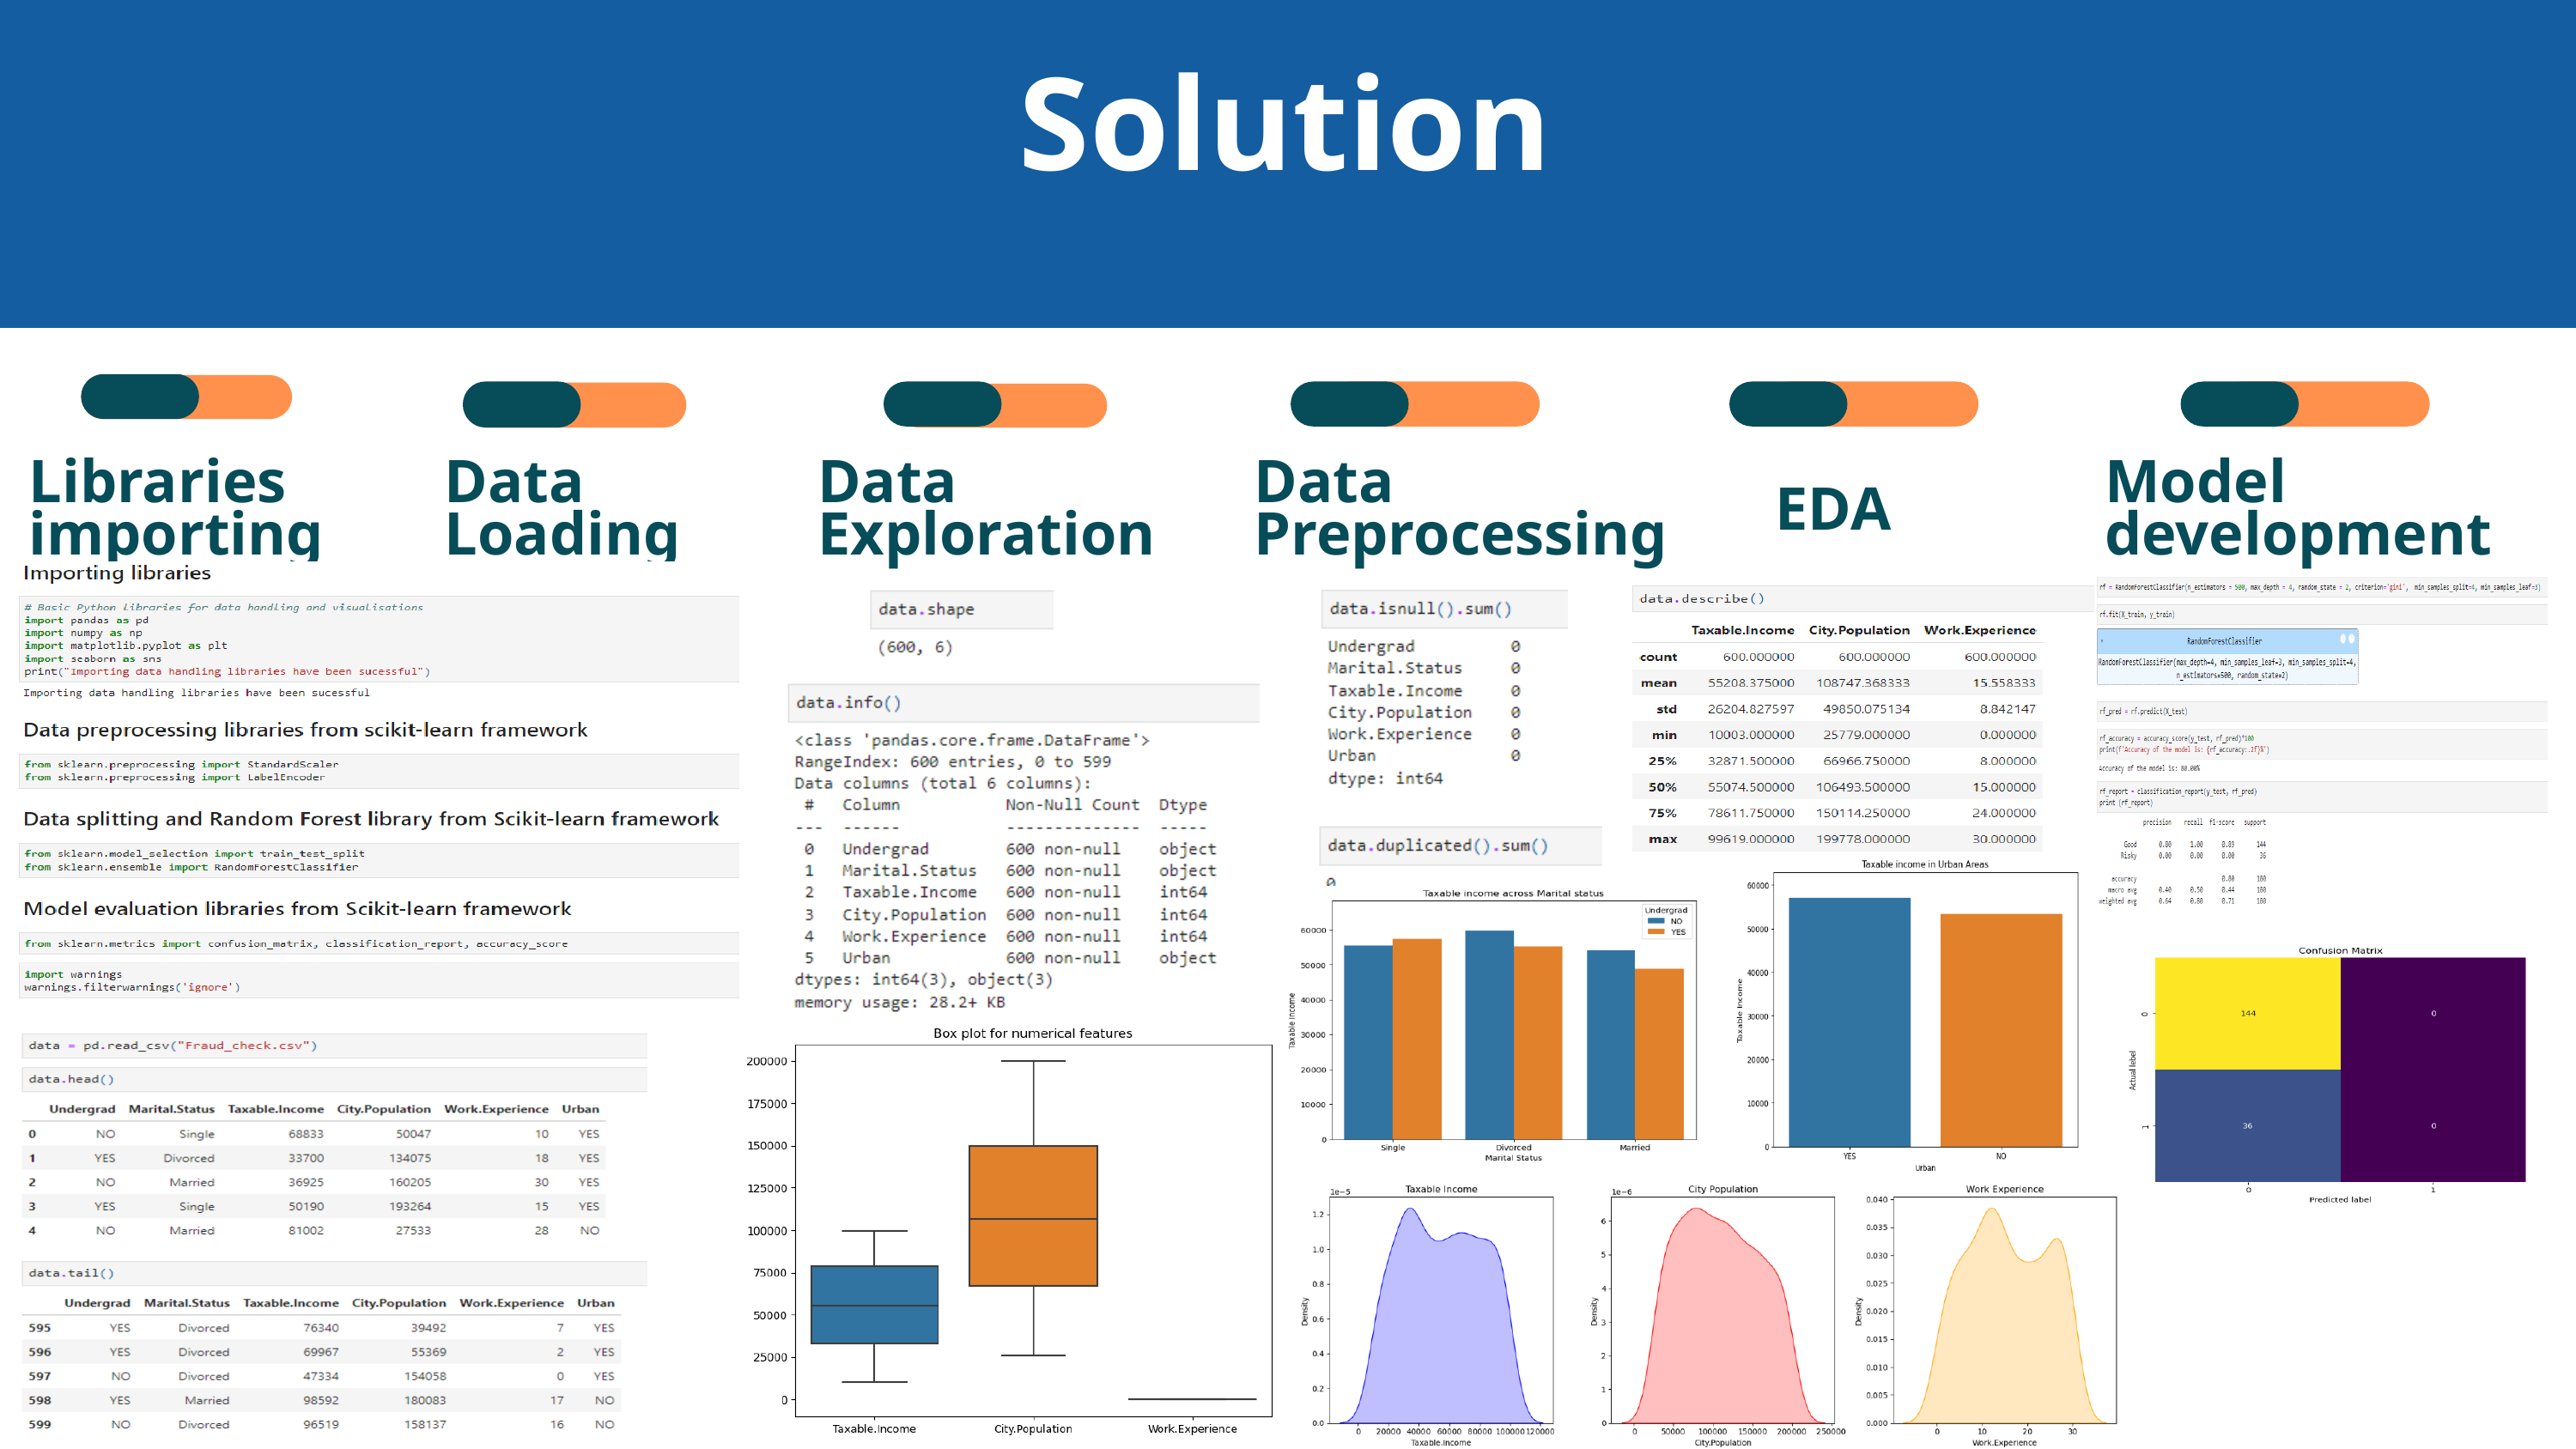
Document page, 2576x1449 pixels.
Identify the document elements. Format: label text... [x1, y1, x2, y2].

text_box EDA [1775, 489, 2018, 543]
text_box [1005, 383, 1108, 428]
picture [1297, 569, 2548, 1449]
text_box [1848, 381, 1979, 427]
picture [15, 1027, 647, 1443]
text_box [1728, 381, 1848, 427]
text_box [1409, 381, 1540, 427]
text_box Data Exploration [817, 462, 1187, 620]
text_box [582, 382, 687, 428]
picture [1316, 584, 1568, 807]
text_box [0, 0, 2576, 329]
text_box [81, 373, 200, 420]
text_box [883, 381, 1002, 427]
text_box Data Loading [444, 462, 729, 560]
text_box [462, 381, 581, 428]
text_box Libraries importing [28, 462, 366, 560]
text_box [2300, 381, 2430, 427]
picture [738, 580, 1279, 1443]
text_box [201, 374, 293, 420]
picture [15, 561, 739, 1002]
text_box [2180, 381, 2300, 427]
picture [1285, 820, 1716, 1169]
text_box Model development [2105, 462, 2536, 568]
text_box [1290, 381, 1409, 427]
text_box Data Preprocessing [1254, 462, 1689, 620]
